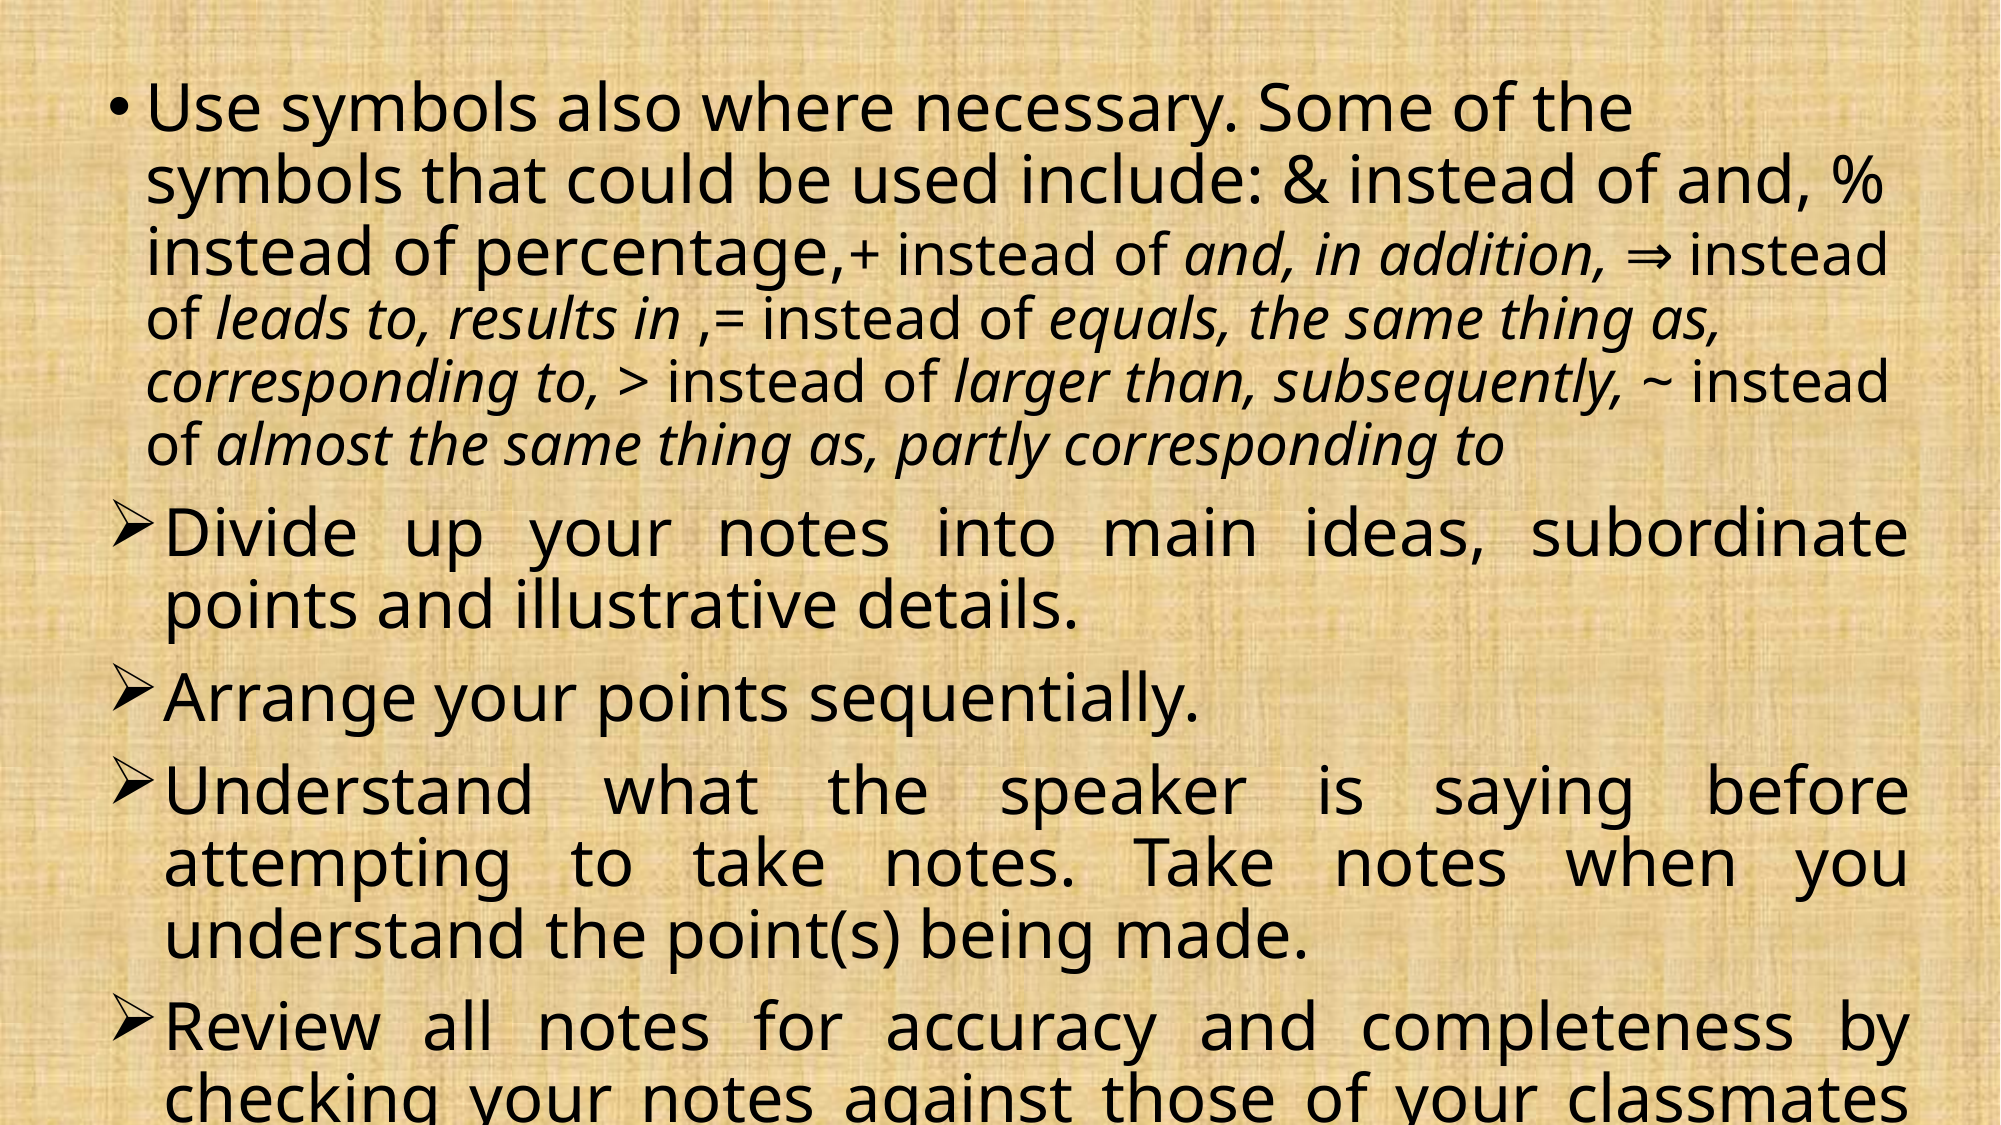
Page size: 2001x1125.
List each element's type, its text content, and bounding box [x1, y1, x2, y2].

picture [0, 0, 2001, 1125]
list Use symbols also where necessary. Some of the symbols that could be used include: & instead of and, % instead of percentage,+ instead of and, in addition, ⇒ instead of leads to, results in ,= instead of equals, the same thing as, corresponding to, > instead of larger than, subsequently, ~ instead of almost the same thing as, partly corresponding to Divide up your notes into main ideas, subordinate points and illustrative details. Arrange your points sequentially. Understand what the speaker is saying before attempting to take notes. Take notes when you understand the point(s) being made. Review all notes for accuracy and completeness by checking your notes against those of your classmates to ensure that vital points are not left out. Disregard digressions and irrelevant illustrations. [92, 66, 1928, 1075]
